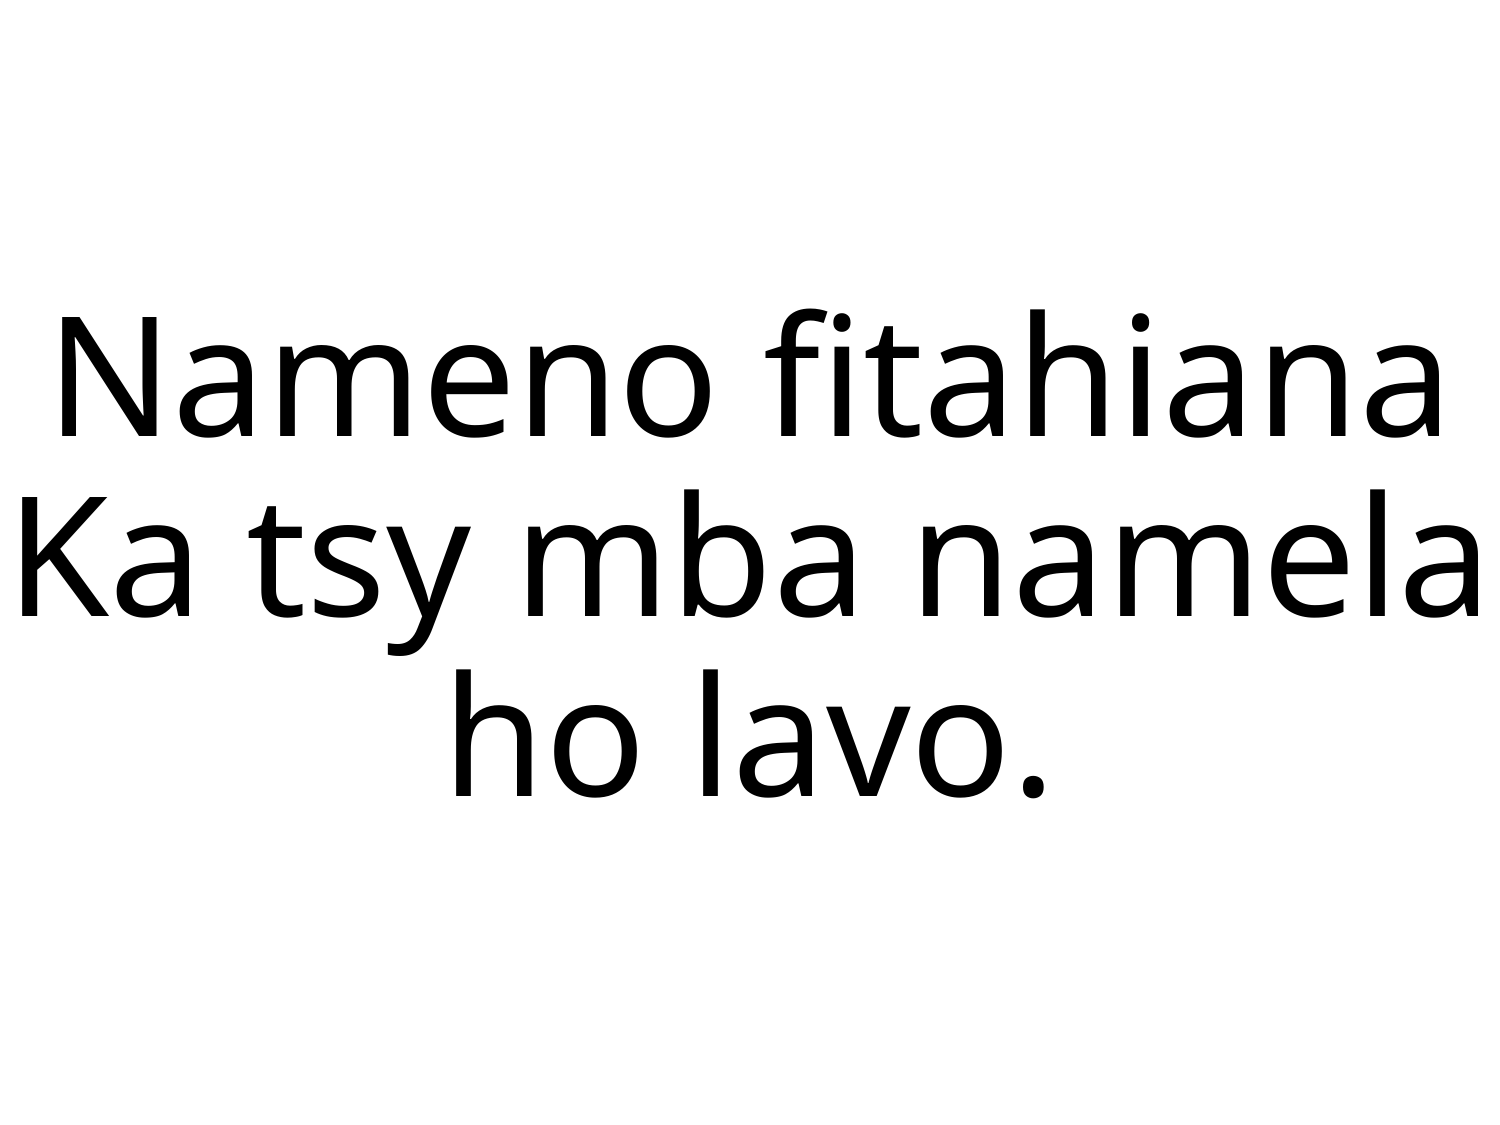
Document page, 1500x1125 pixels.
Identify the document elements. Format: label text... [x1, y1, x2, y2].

title Nameno fitahiana Ka tsy mba namela ho lavo. [0, 453, 1500, 672]
